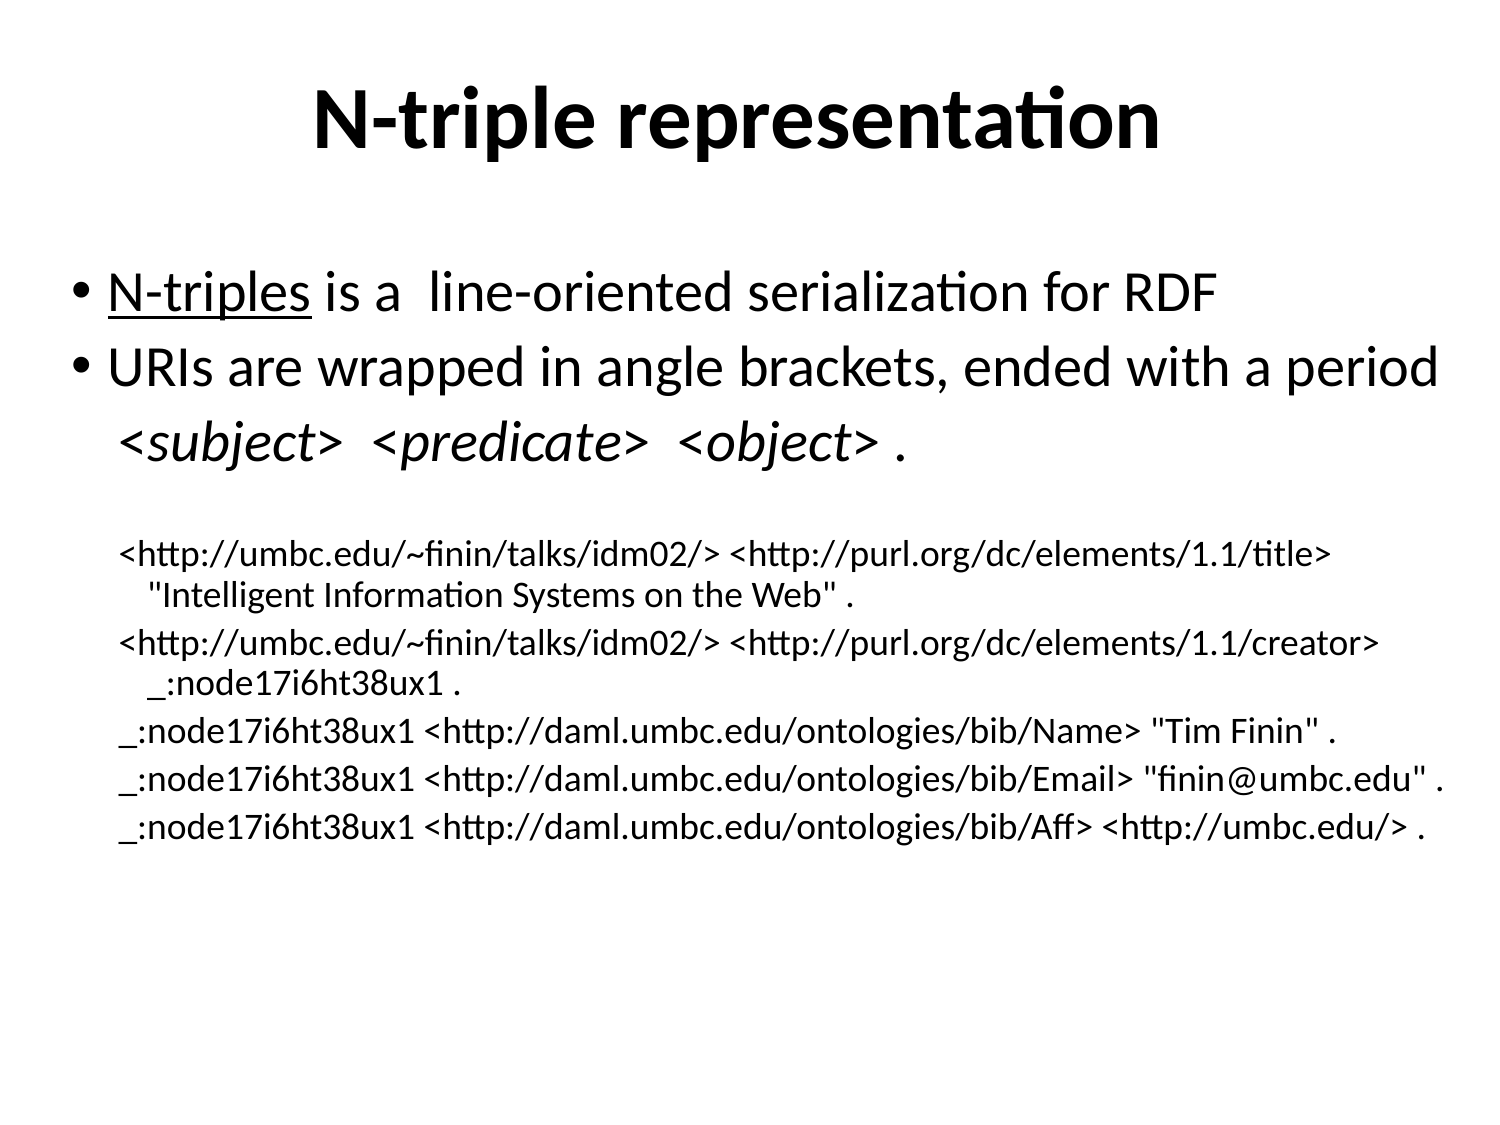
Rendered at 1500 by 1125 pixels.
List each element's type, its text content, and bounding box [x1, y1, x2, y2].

list N-triples is a line-oriented serialization for RDF URIs are wrapped in angle brackets, ended with a period <subject> <predicate> <object> . <http://umbc.edu/~finin/talks/idm02/> <http://purl.org/dc/elements/1.1/title> "Intelligent Information Systems on the Web" . <http://umbc.edu/~finin/talks/idm02/> <http://purl.org/dc/elements/1.1/creator> _:node17i6ht38ux1 . _:node17i6ht38ux1 <http://daml.umbc.edu/ontologies/bib/Name> "Tim Finin" . _:node17i6ht38ux1 <http://daml.umbc.edu/ontologies/bib/Email> "finin@umbc.edu" . _:node17i6ht38ux1 <http://daml.umbc.edu/ontologies/bib/Aff> <http://umbc.edu/> . [56, 254, 1475, 1063]
title N-triple representation [63, 51, 1414, 174]
